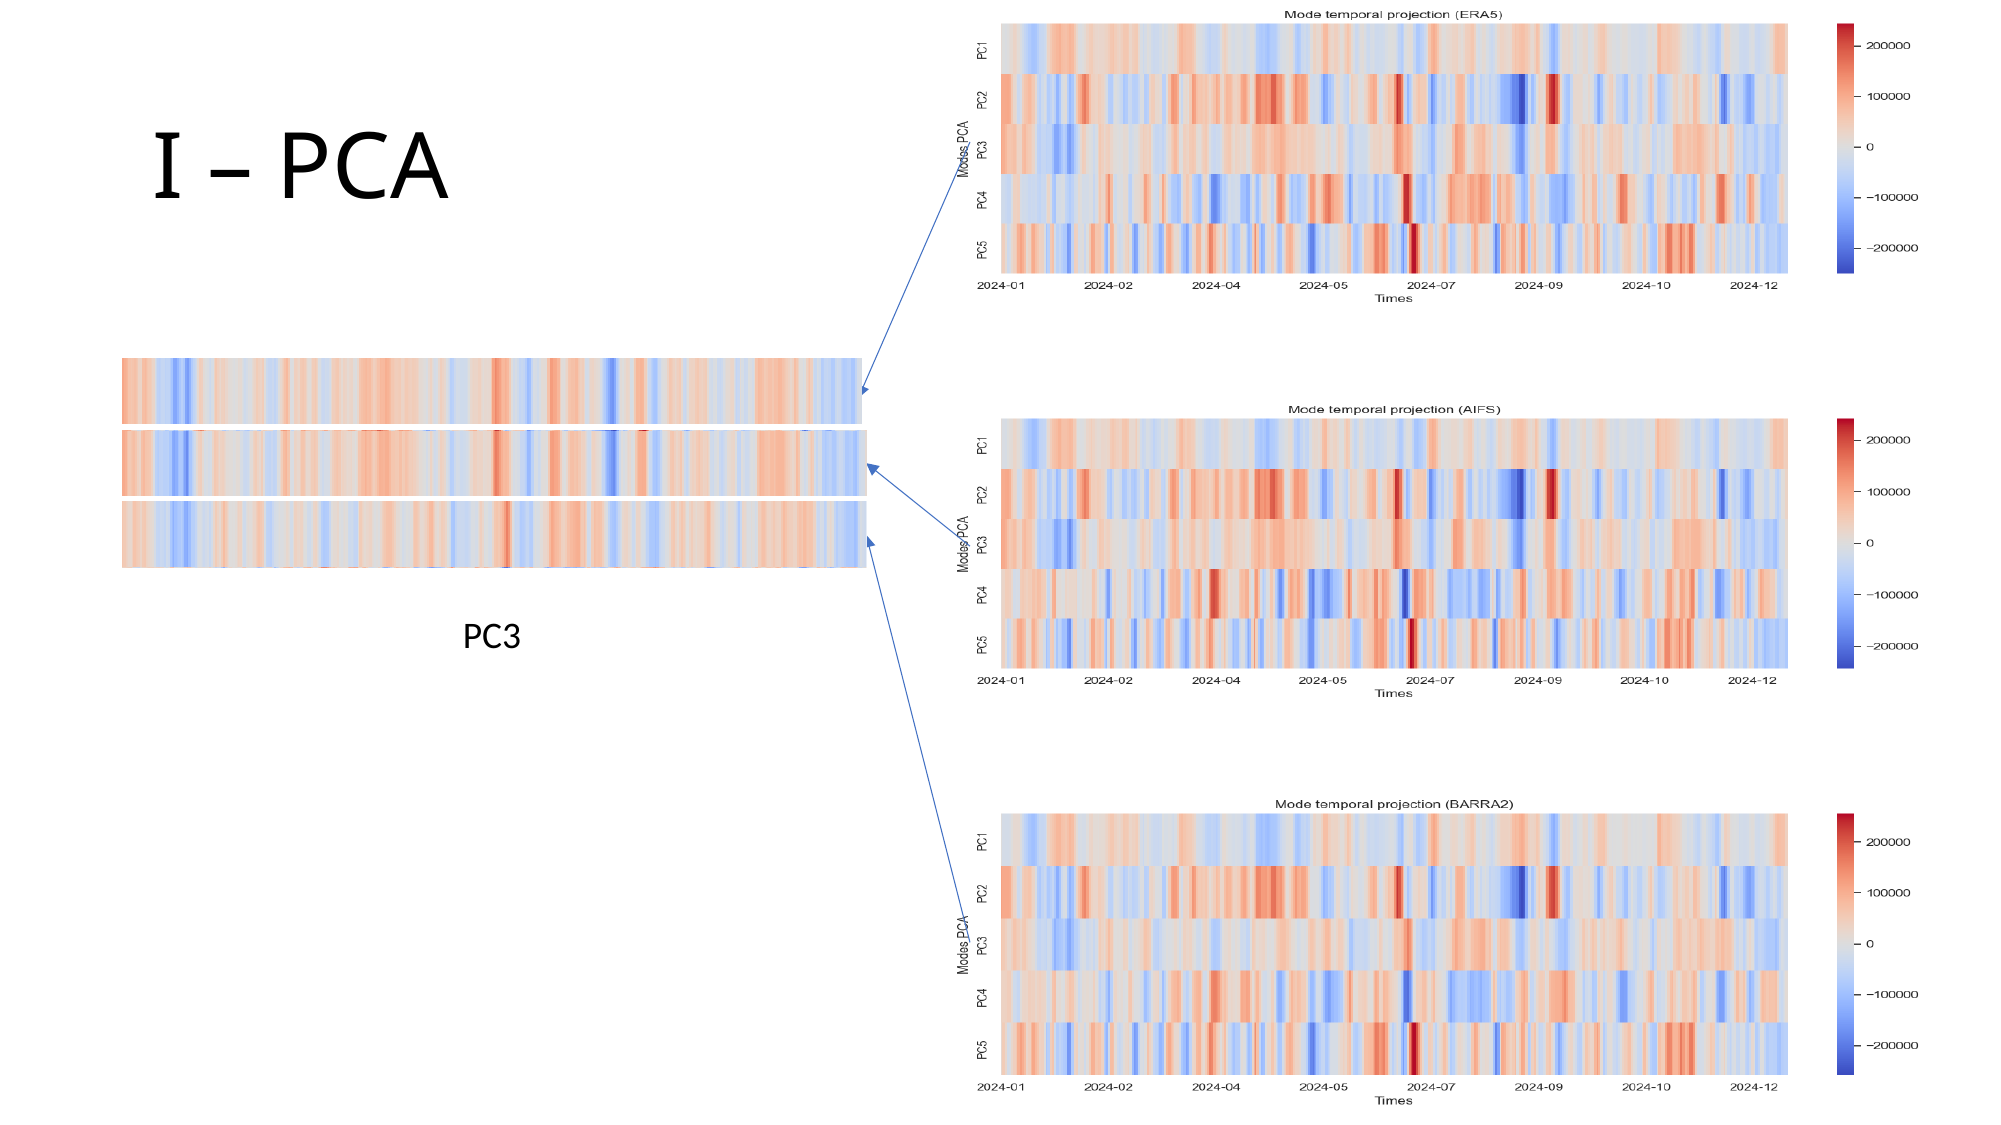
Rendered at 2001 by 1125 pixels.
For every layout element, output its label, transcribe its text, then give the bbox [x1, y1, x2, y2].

picture [942, 394, 2000, 710]
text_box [866, 534, 971, 943]
picture [122, 430, 867, 496]
title I – PCA [137, 59, 942, 278]
picture [122, 358, 862, 424]
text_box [858, 141, 970, 399]
picture [122, 501, 867, 569]
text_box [866, 463, 971, 534]
text_box PC3 [448, 603, 536, 664]
picture [942, 0, 2000, 315]
picture [942, 788, 2000, 1119]
